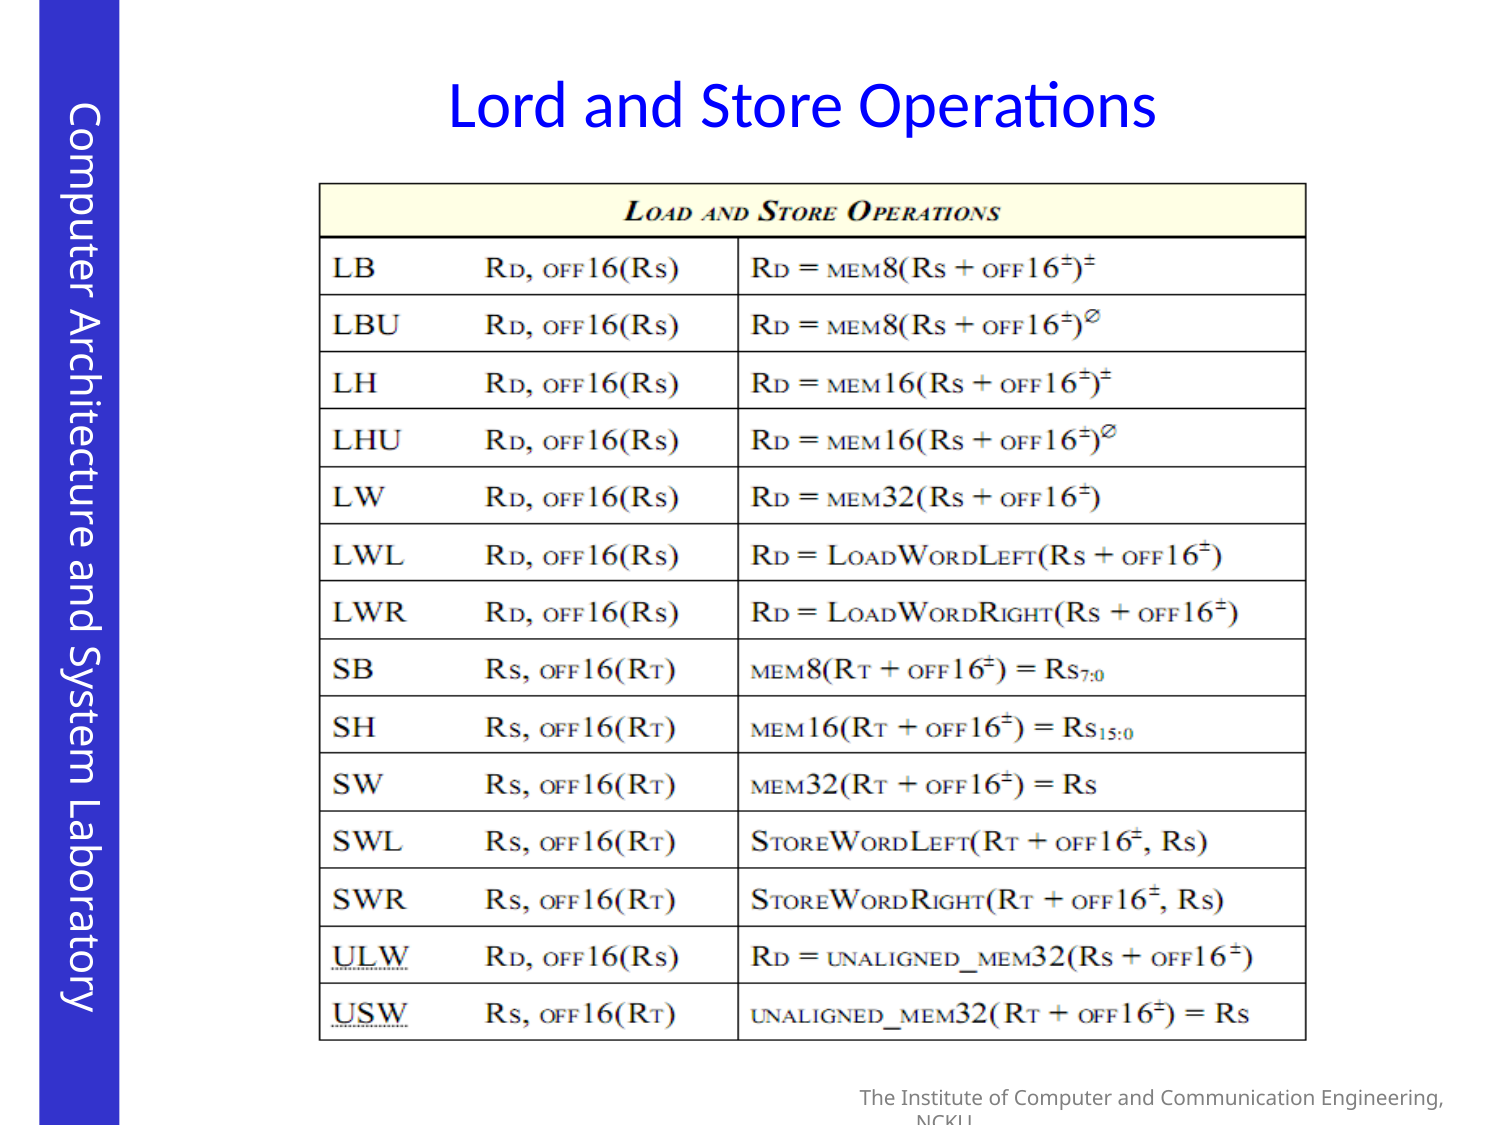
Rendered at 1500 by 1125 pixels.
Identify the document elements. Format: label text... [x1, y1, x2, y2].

title Lord and Store Operations [141, 7, 1465, 195]
picture [277, 172, 1341, 1059]
